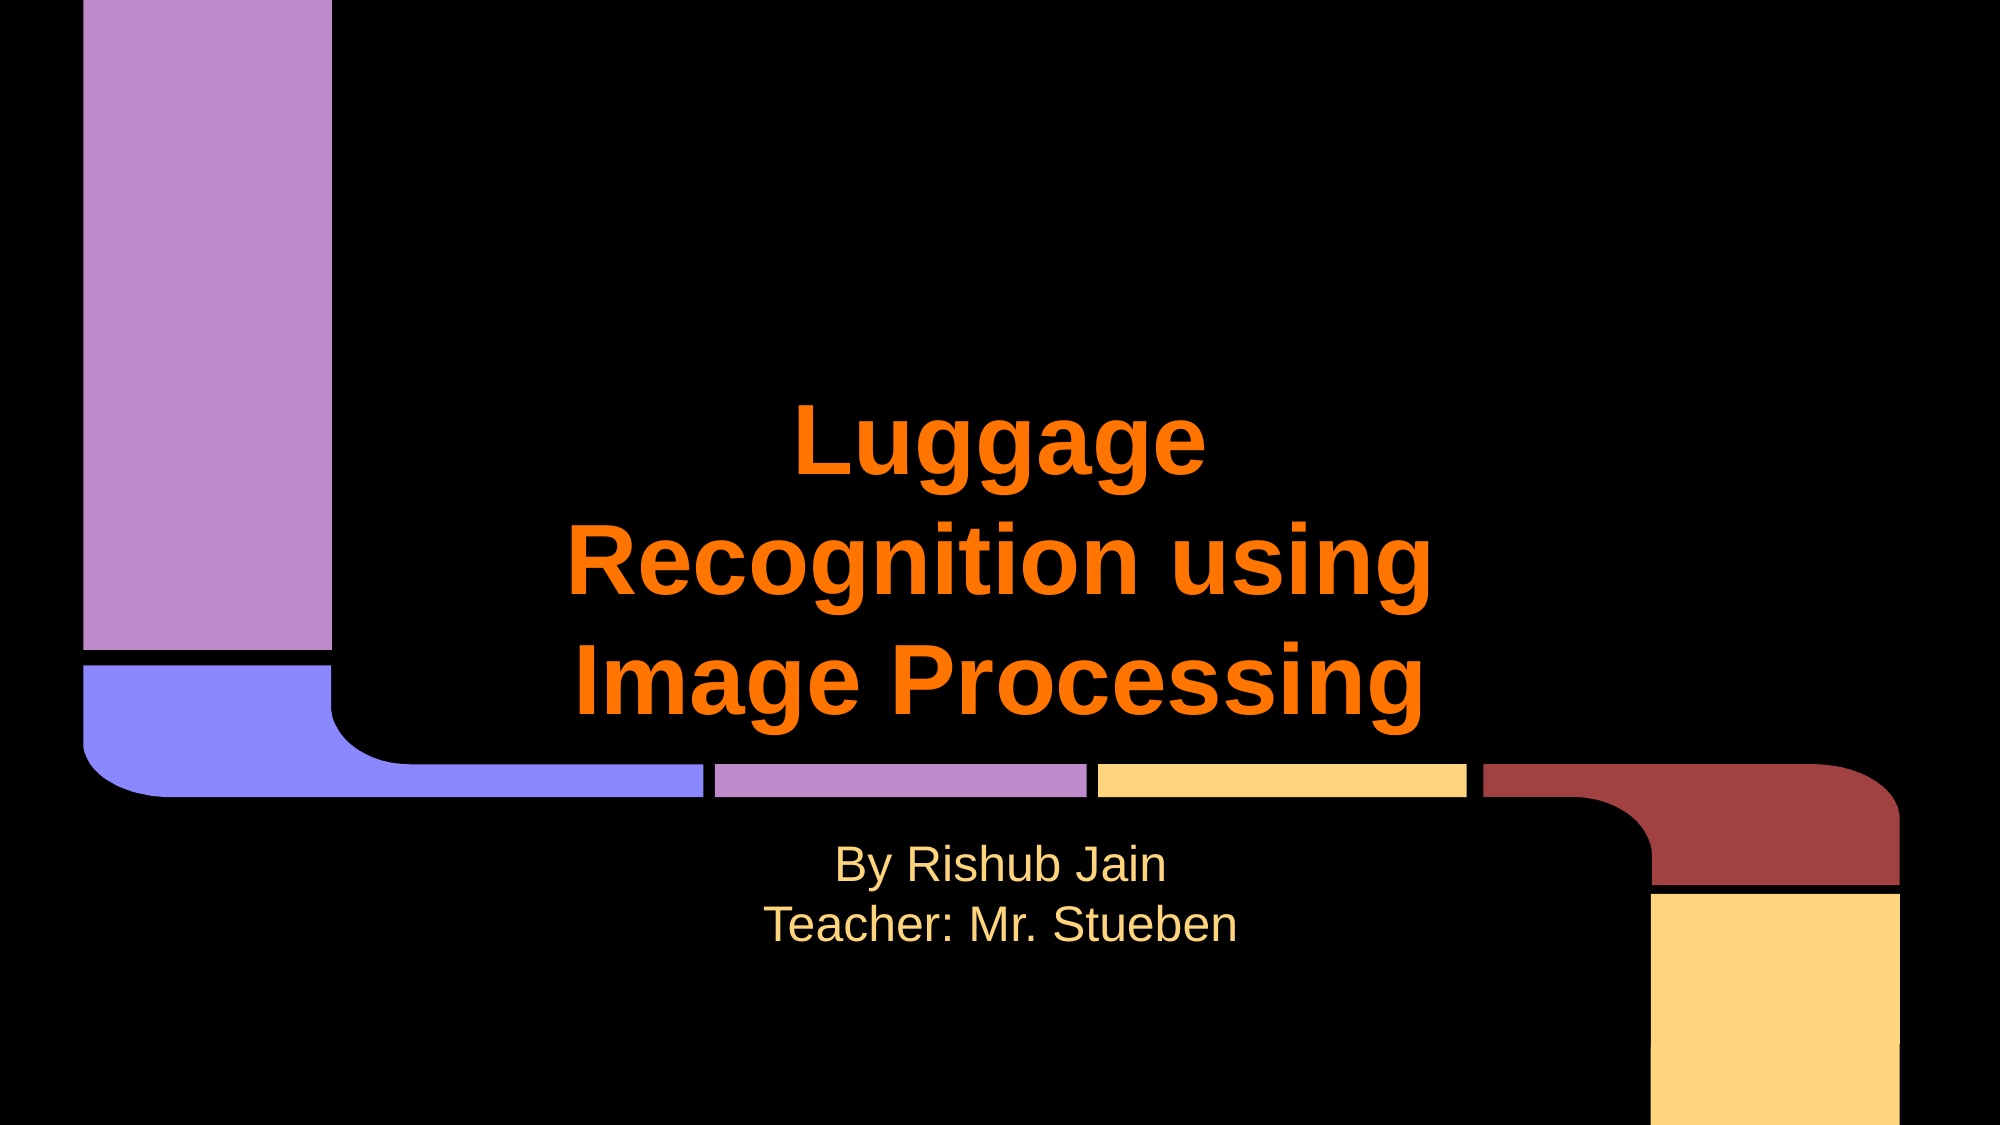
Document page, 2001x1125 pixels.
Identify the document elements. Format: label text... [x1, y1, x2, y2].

subtitle By Rishub Jain Teacher: Mr. Stueben [485, 816, 1516, 962]
title Luggage Recognition using Image Processing [485, 478, 1516, 750]
